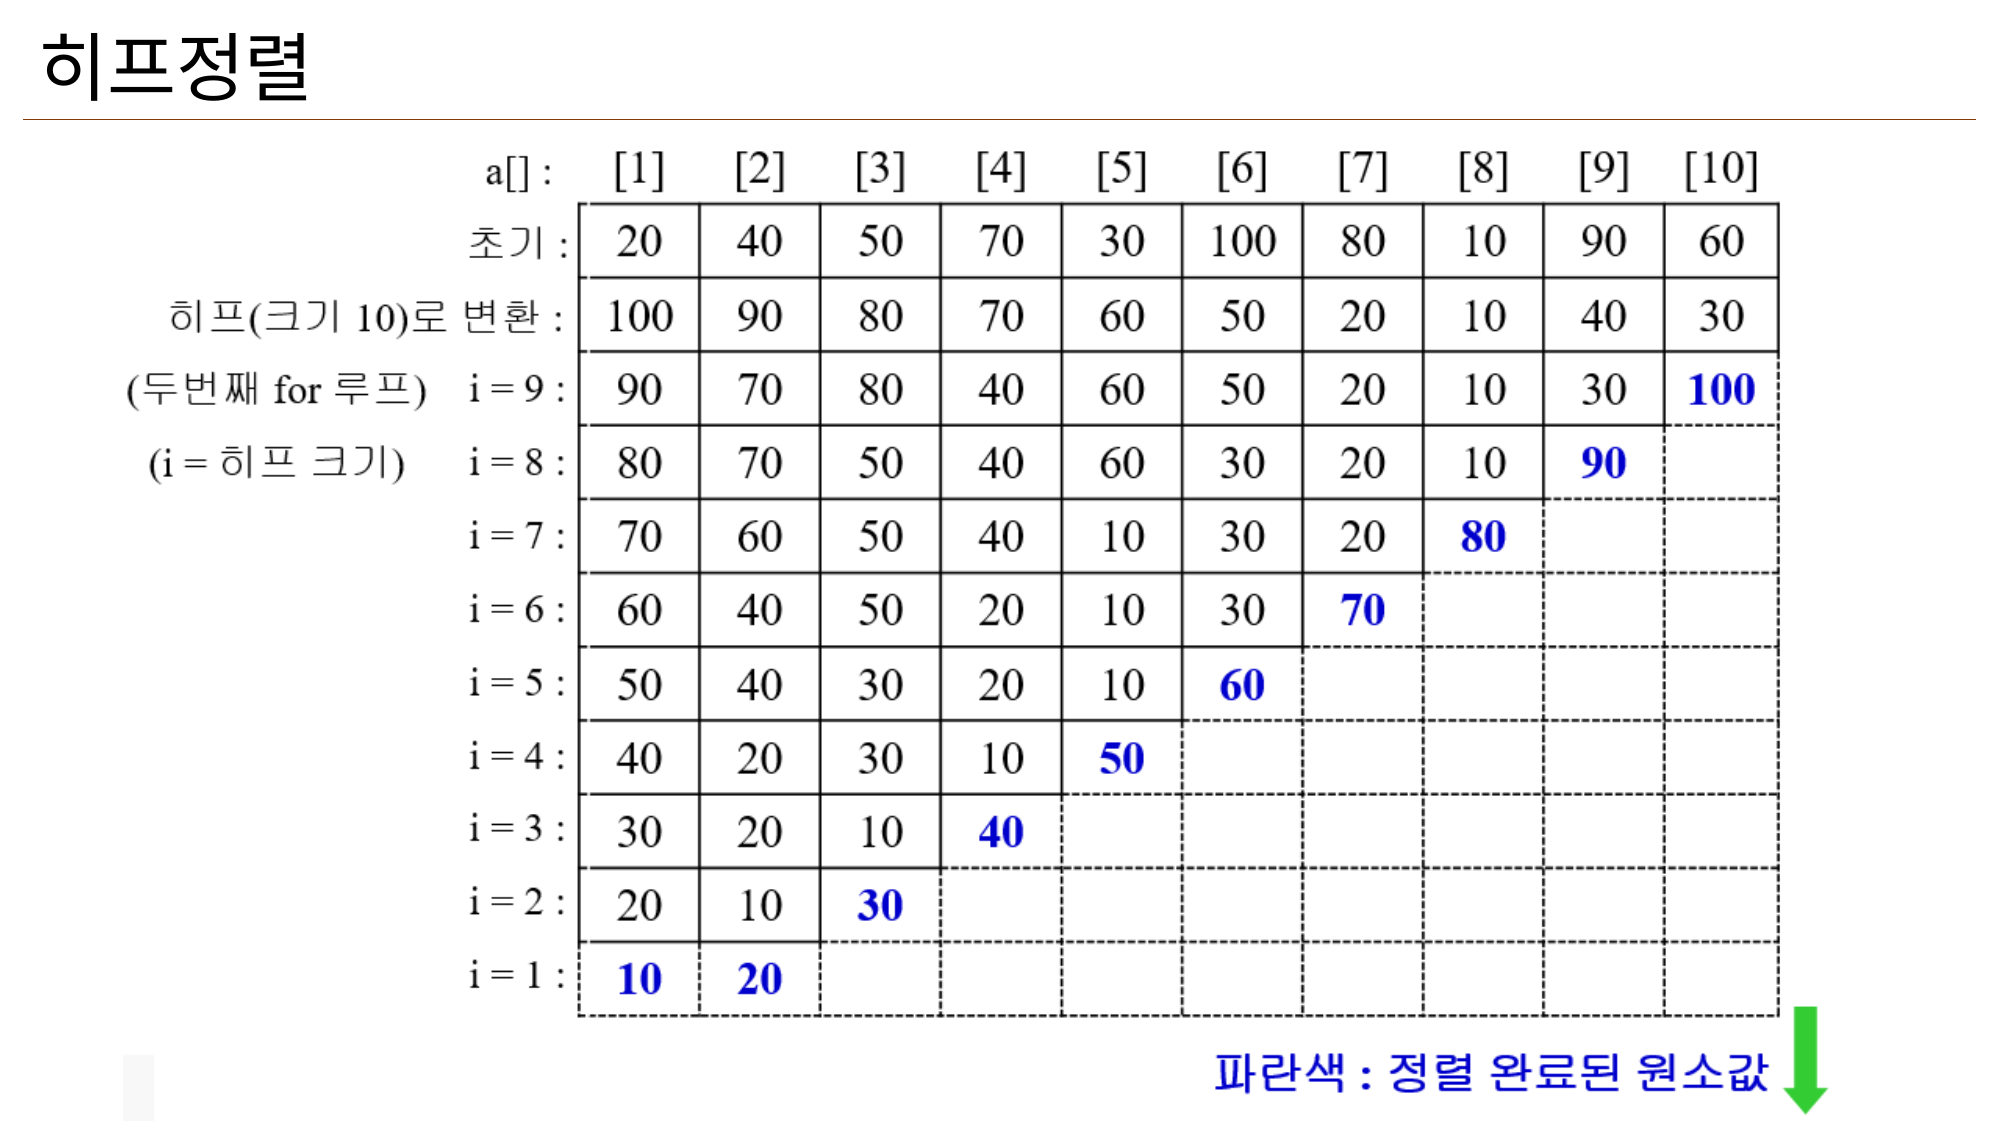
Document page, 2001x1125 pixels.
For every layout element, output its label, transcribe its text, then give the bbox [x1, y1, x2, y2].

text_box 히프정렬 [23, 13, 1977, 119]
picture [123, 122, 1841, 1121]
